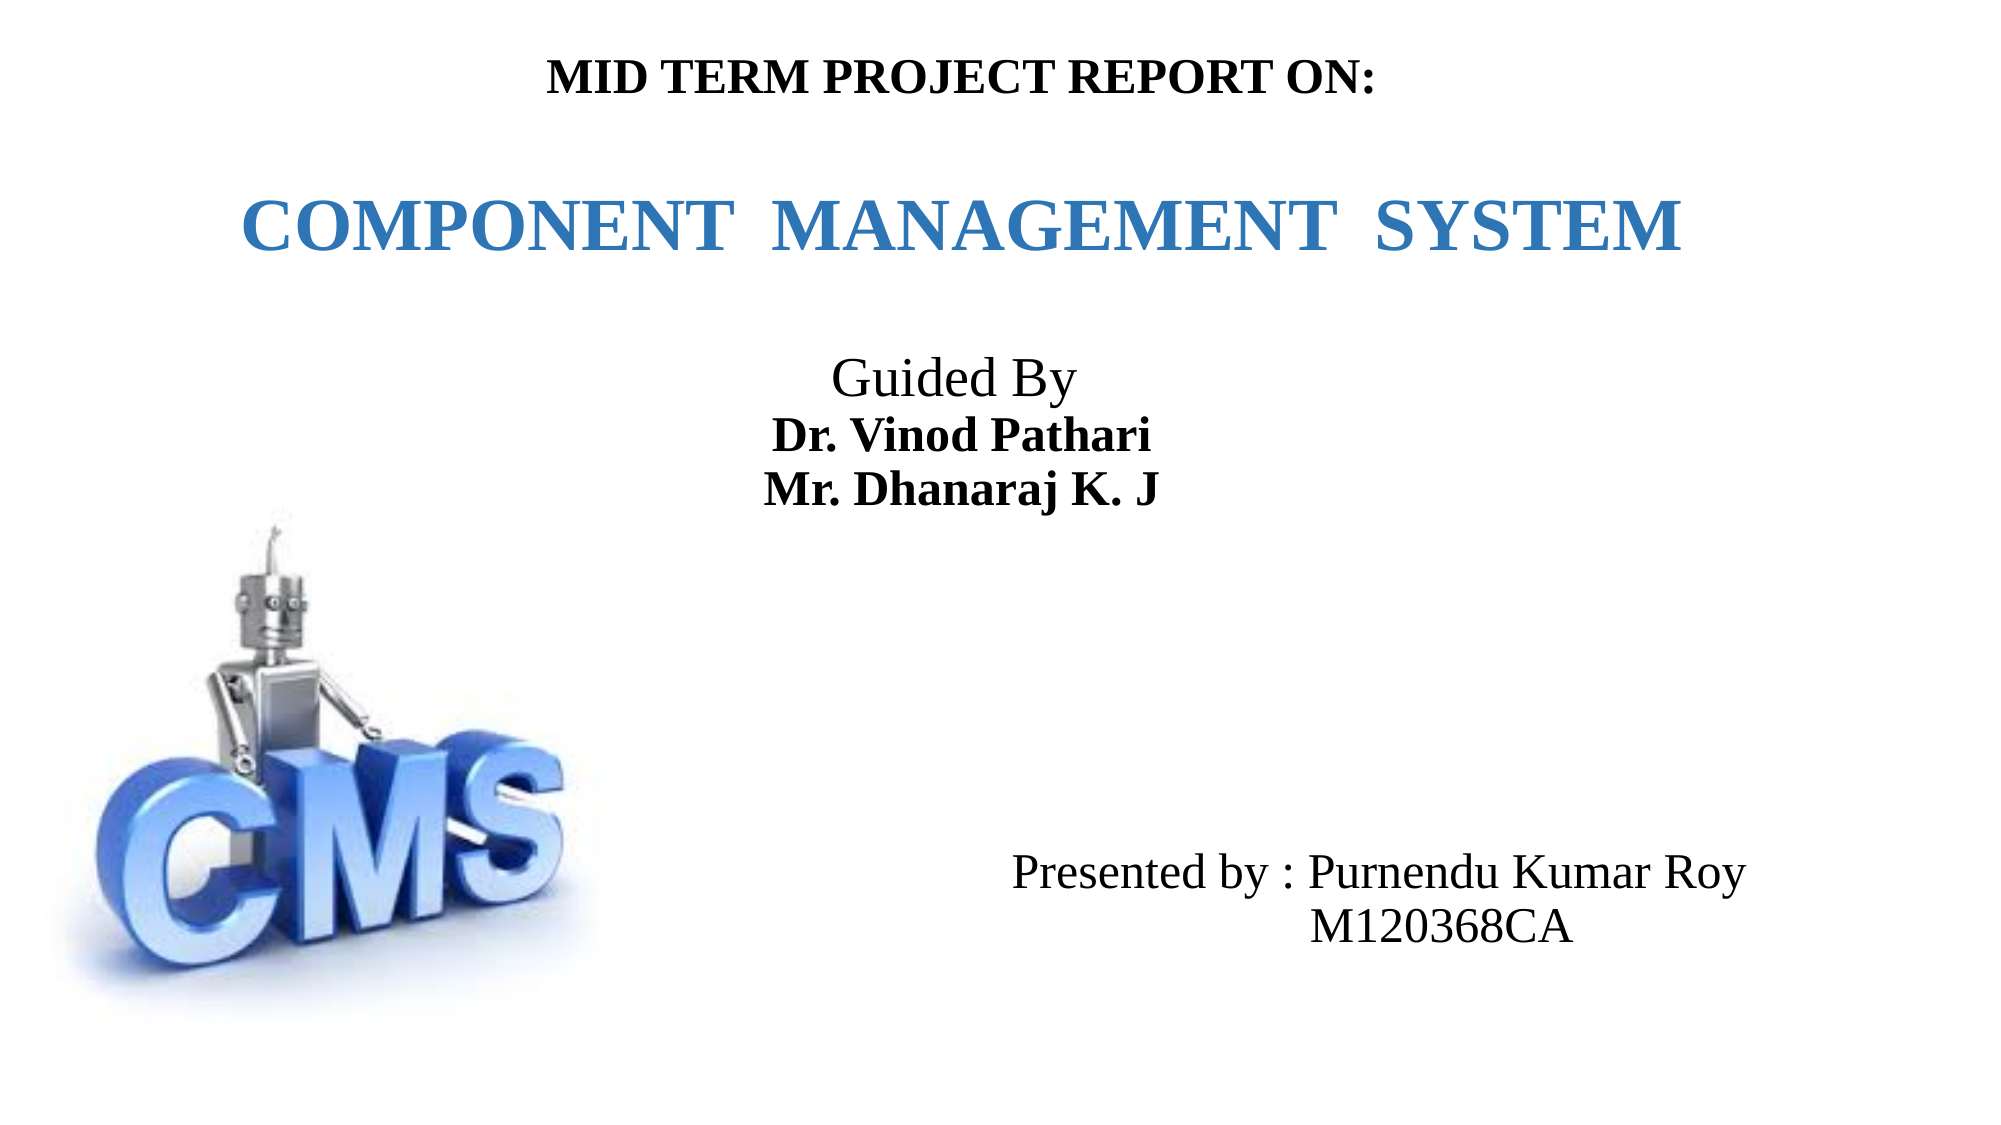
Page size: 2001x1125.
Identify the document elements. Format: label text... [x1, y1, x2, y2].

subtitle Presented by : Purnendu Kumar Roy M120368CA [834, 837, 1924, 1125]
picture [26, 489, 628, 1040]
title MID TERM PROJECT REPORT ON: COMPONENT MANAGEMENT SYSTEM Guided By Dr. Vinod Pathari Mr. Dhanaraj K. J [200, 15, 1723, 614]
